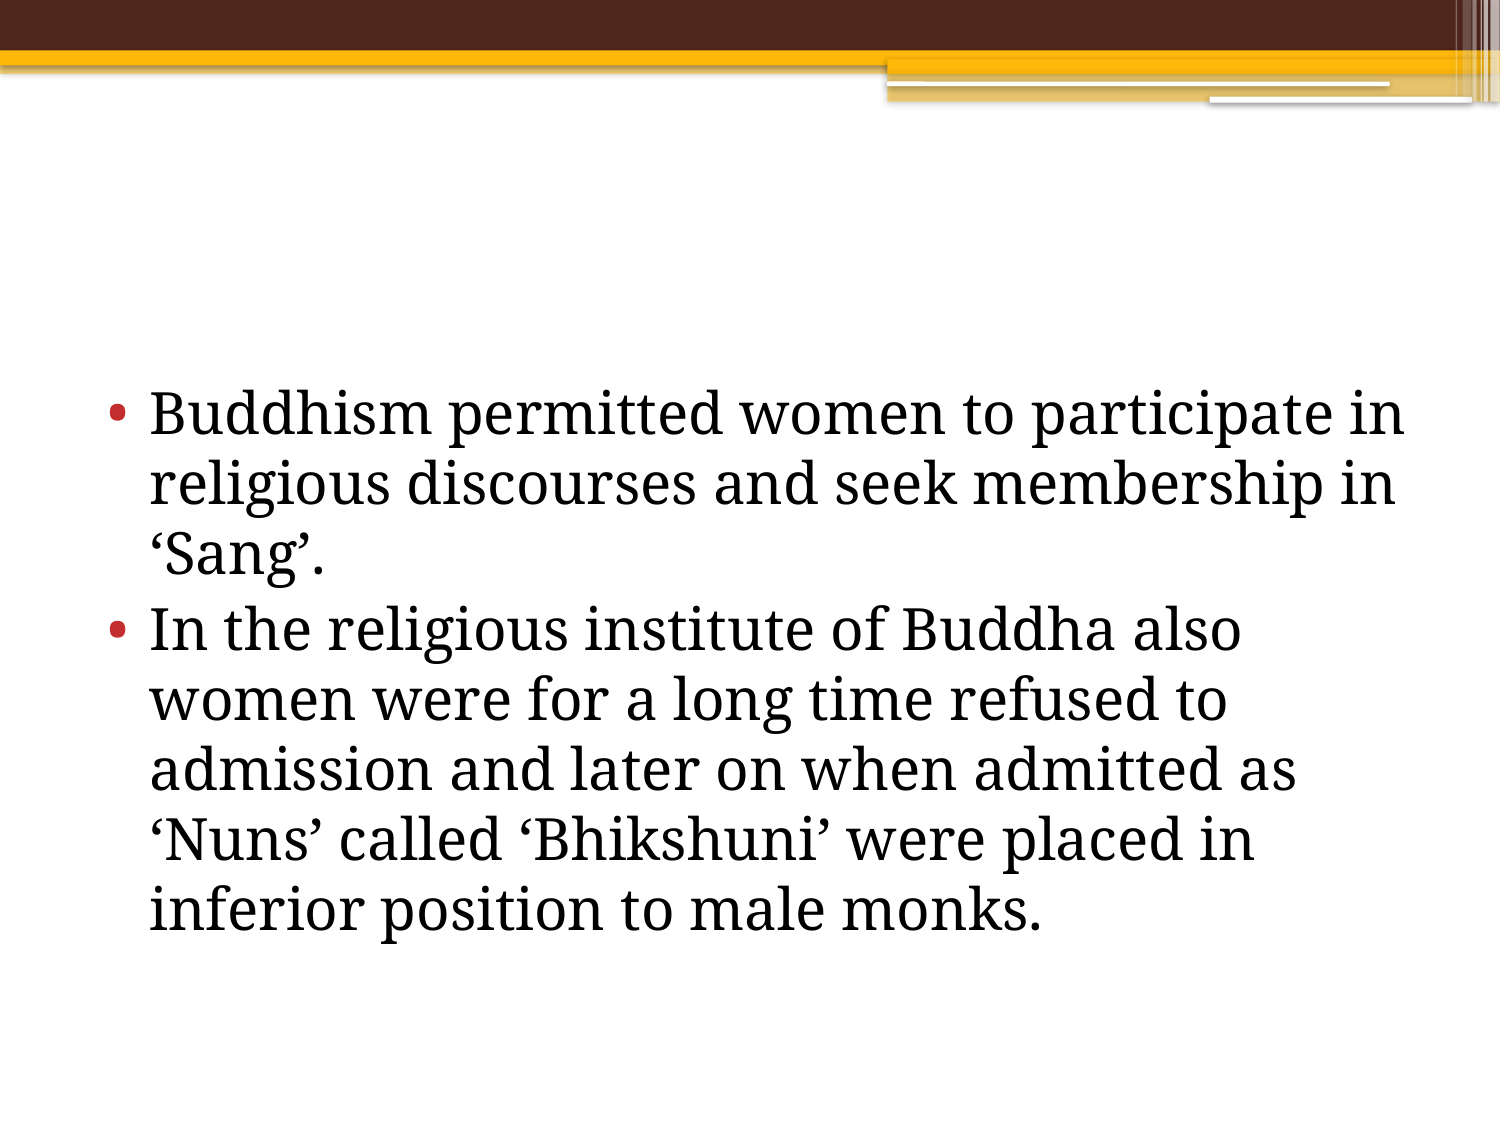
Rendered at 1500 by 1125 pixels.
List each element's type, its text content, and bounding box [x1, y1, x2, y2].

list Buddhism permitted women to participate in religious discourses and seek membership in ‘Sang’. In the religious institute of Buddha also women were for a long time refused to admission and later on when admitted as ‘Nuns’ called ‘Bhikshuni’ were placed in inferior position to male monks. [75, 368, 1425, 1079]
